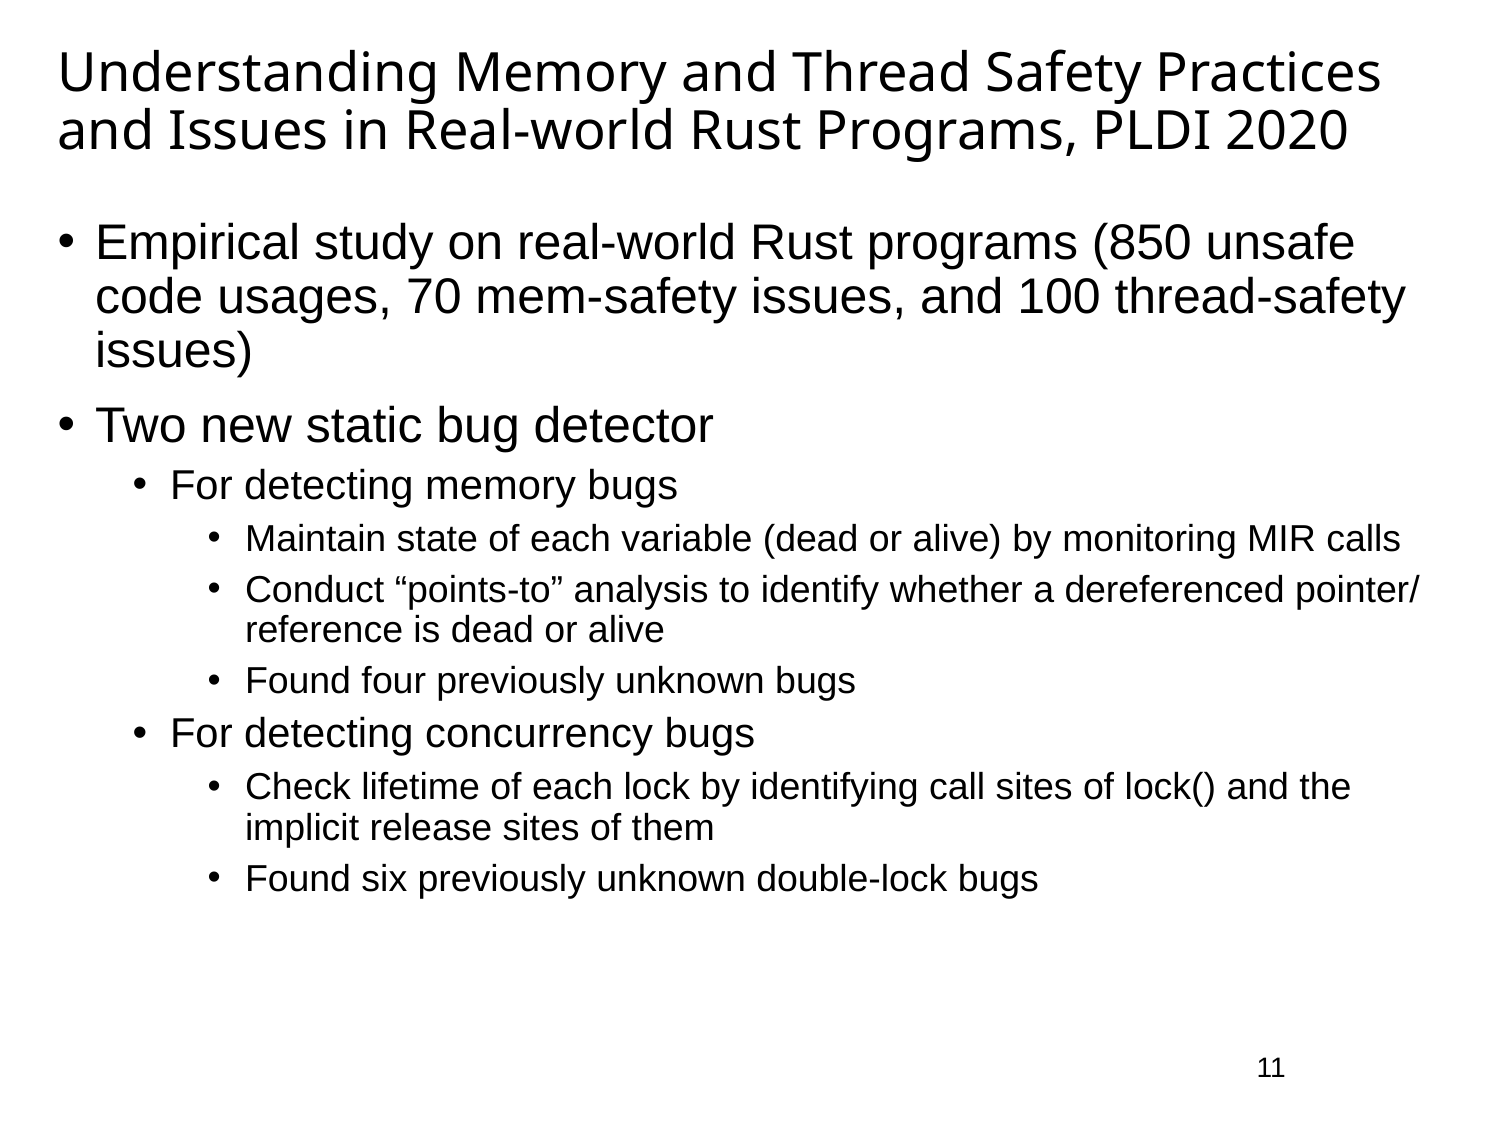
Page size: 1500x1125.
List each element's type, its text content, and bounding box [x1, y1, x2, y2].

list Empirical study on real-world Rust programs (850 unsafe code usages, 70 mem-safety issues, and 100 thread-safety issues) Two new static bug detector For detecting memory bugs Maintain state of each variable (dead or alive) by monitoring MIR calls Conduct “points-to” analysis to identify whether a dereferenced pointer/reference is dead or alive Found four previously unknown bugs For detecting concurrency bugs Check lifetime of each lock by identifying call sites of lock() and the implicit release sites of them Found six previously unknown double-lock bugs [42, 208, 1459, 1015]
title Understanding Memory and Thread Safety Practices and Issues in Real-world Rust Programs, PLDI 2020 [42, 25, 1459, 181]
